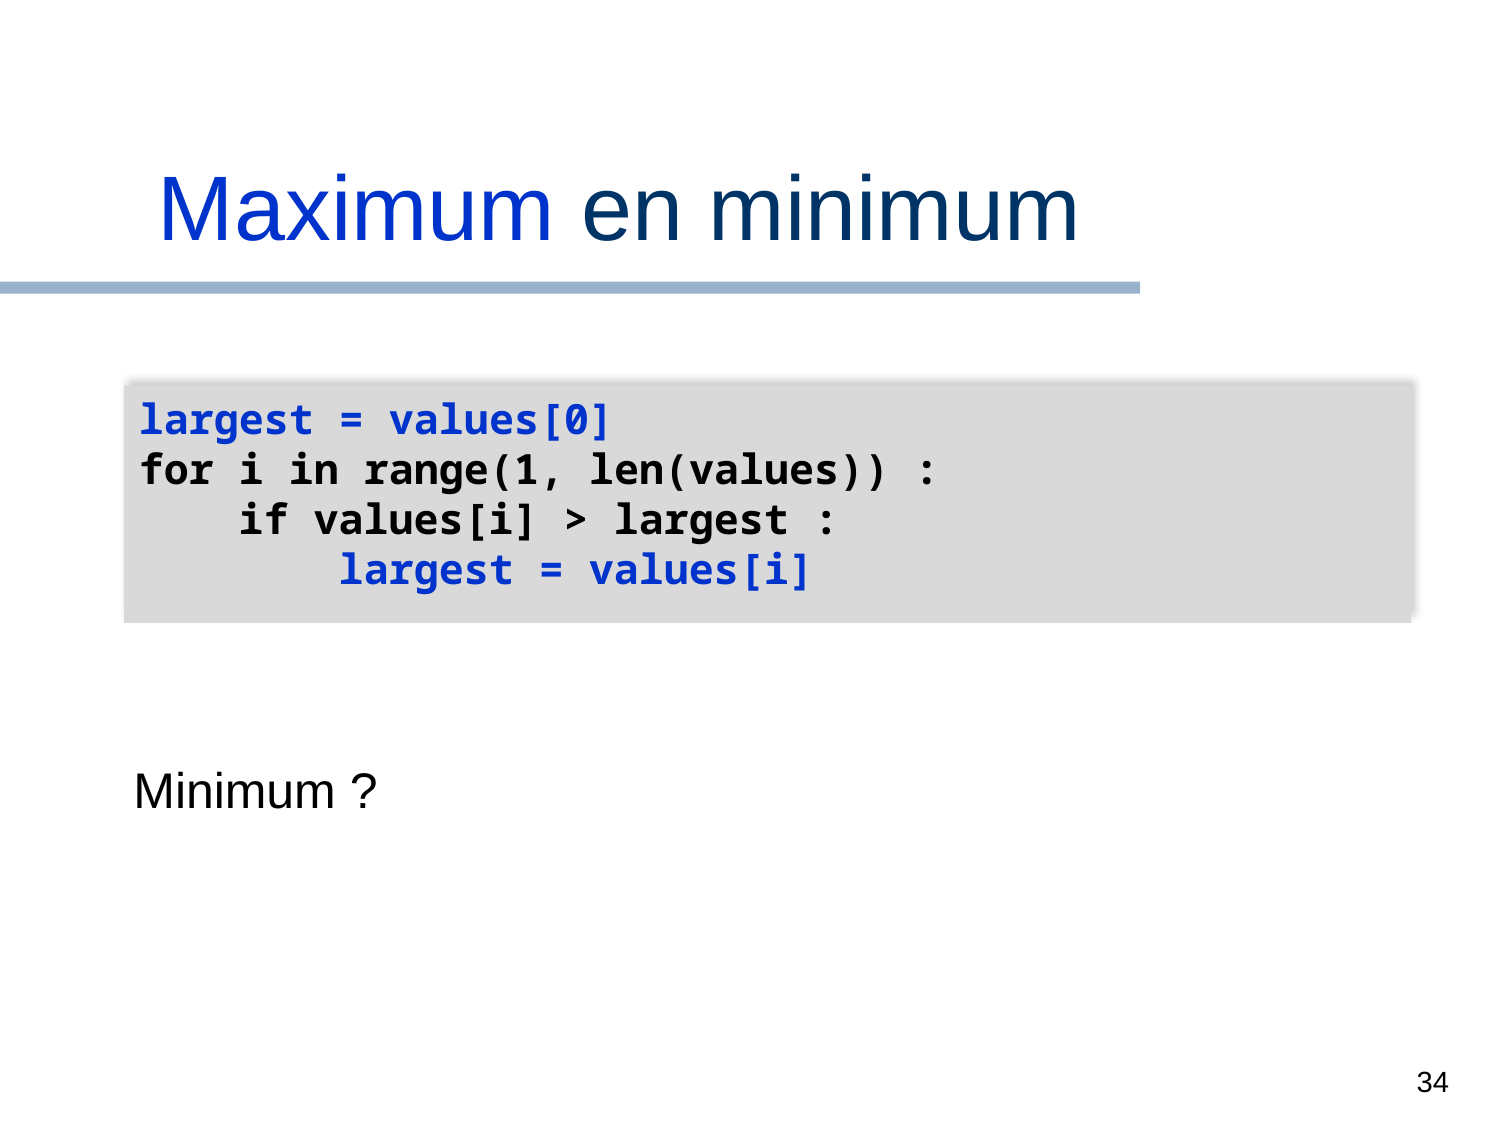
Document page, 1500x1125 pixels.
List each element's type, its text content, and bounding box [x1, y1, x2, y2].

text_box largest = values[0] for i in range(1, len(values)) : if values[i] > largest : largest = values[i] [123, 385, 1412, 623]
slide_number 34 [1151, 1031, 1465, 1107]
text_box Minimum ? [118, 751, 407, 827]
title Maximum en minimum [142, 87, 1482, 267]
